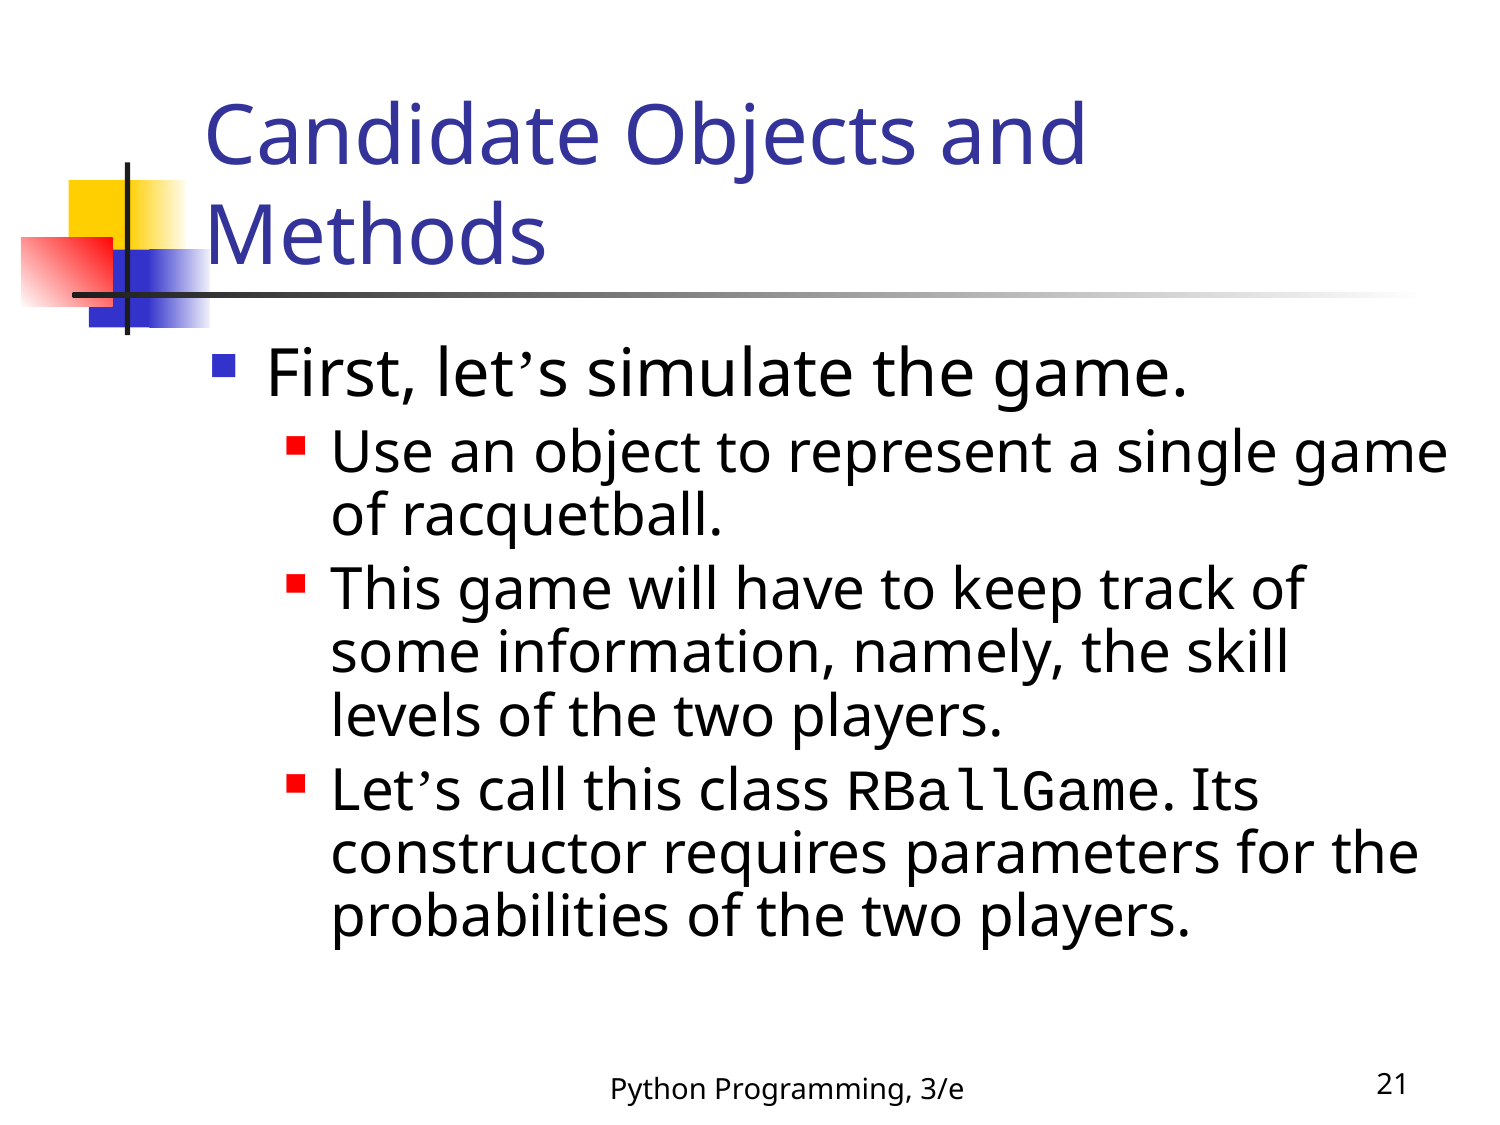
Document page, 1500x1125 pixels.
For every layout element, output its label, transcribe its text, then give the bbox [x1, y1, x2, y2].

list First, let’s simulate the game. Use an object to represent a single game of racquetball. This game will have to keep track of some information, namely, the skill levels of the two players. Let’s call this class RBallGame. Its constructor requires parameters for the probabilities of the two players. [193, 331, 1469, 1006]
footer Python Programming, 3/e [549, 1037, 1026, 1113]
title Candidate Objects and Methods [188, 101, 1468, 289]
slide_number 21 [1112, 1037, 1426, 1113]
